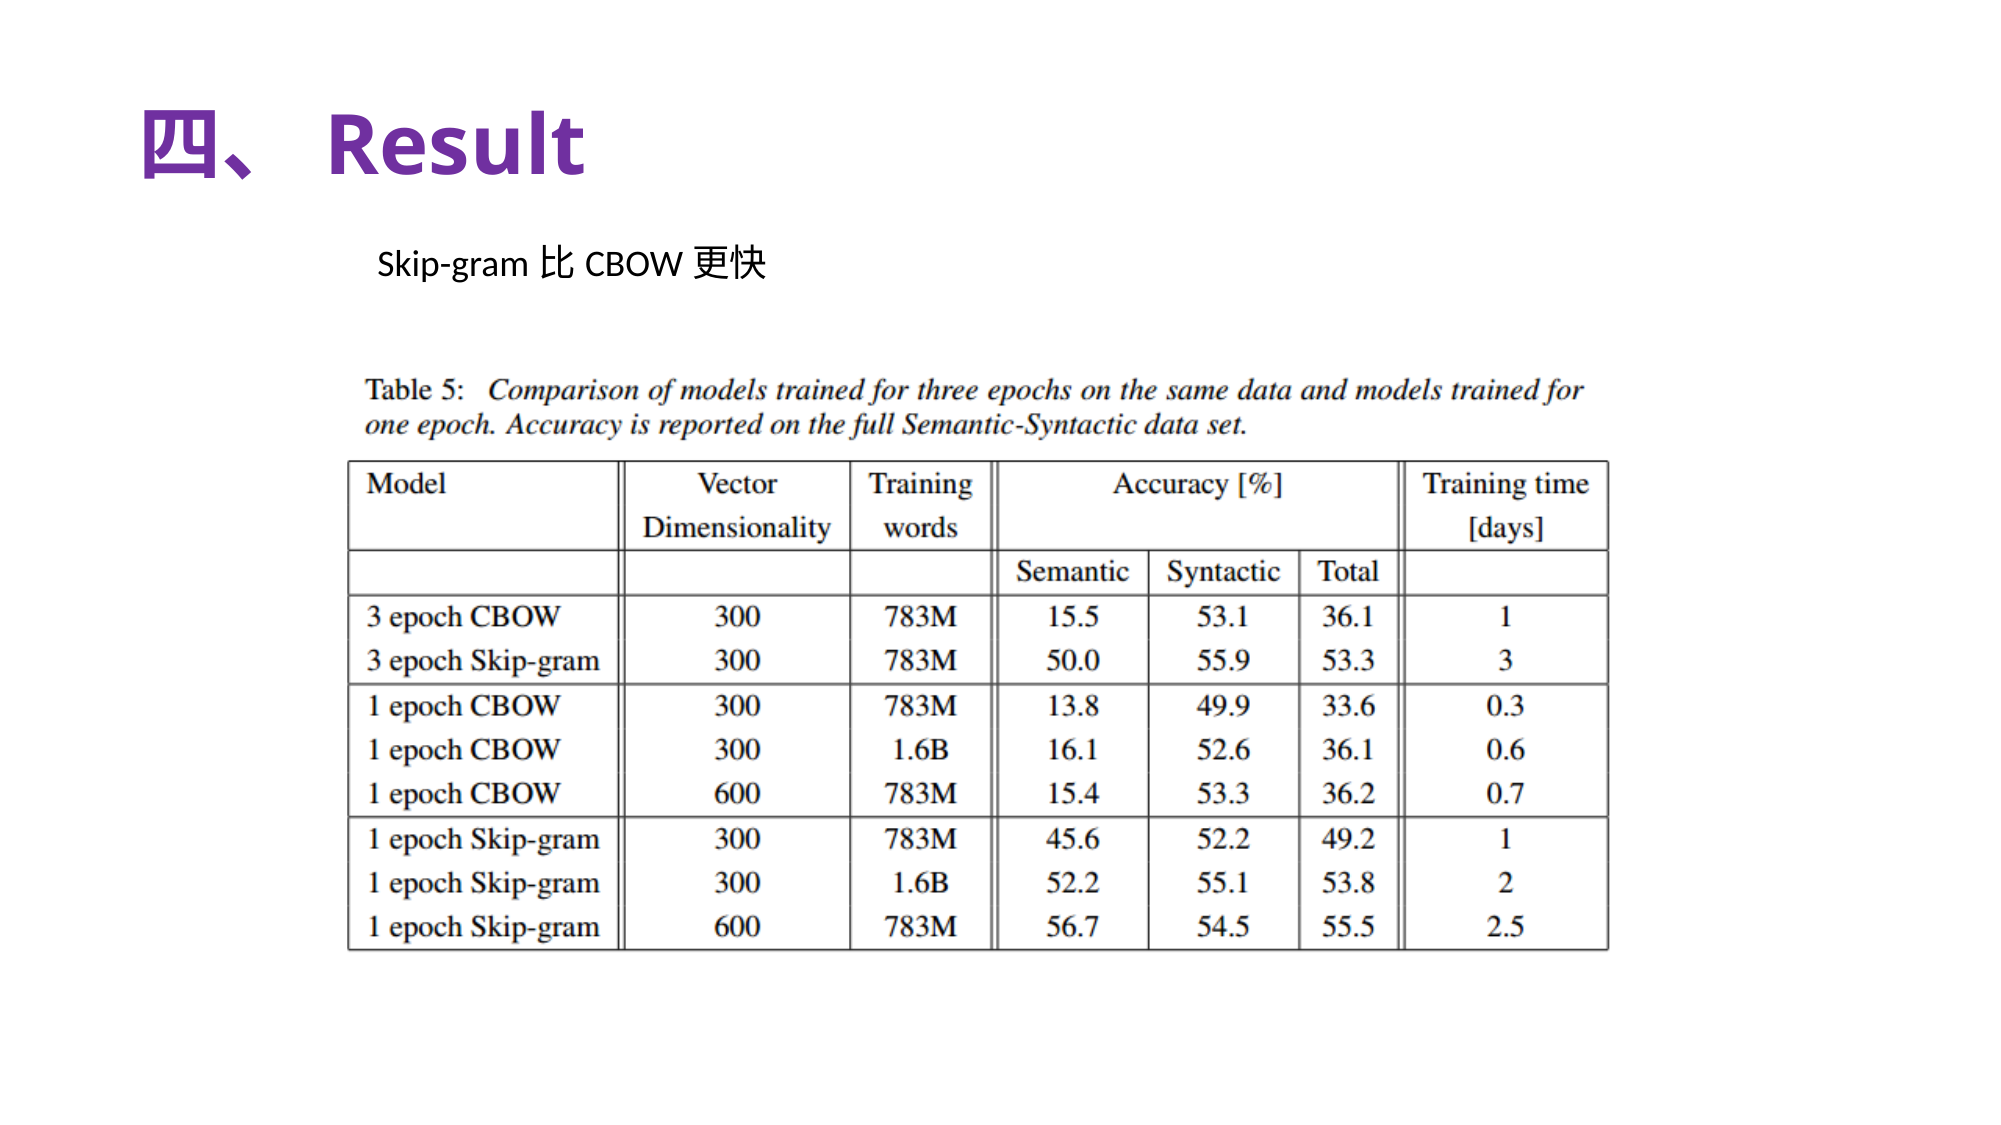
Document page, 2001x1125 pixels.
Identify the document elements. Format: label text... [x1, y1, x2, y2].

picture [321, 362, 1633, 982]
text_box Skip-gram比CBOW更快 [362, 231, 1487, 292]
text_box 四、Result [27, 84, 698, 200]
